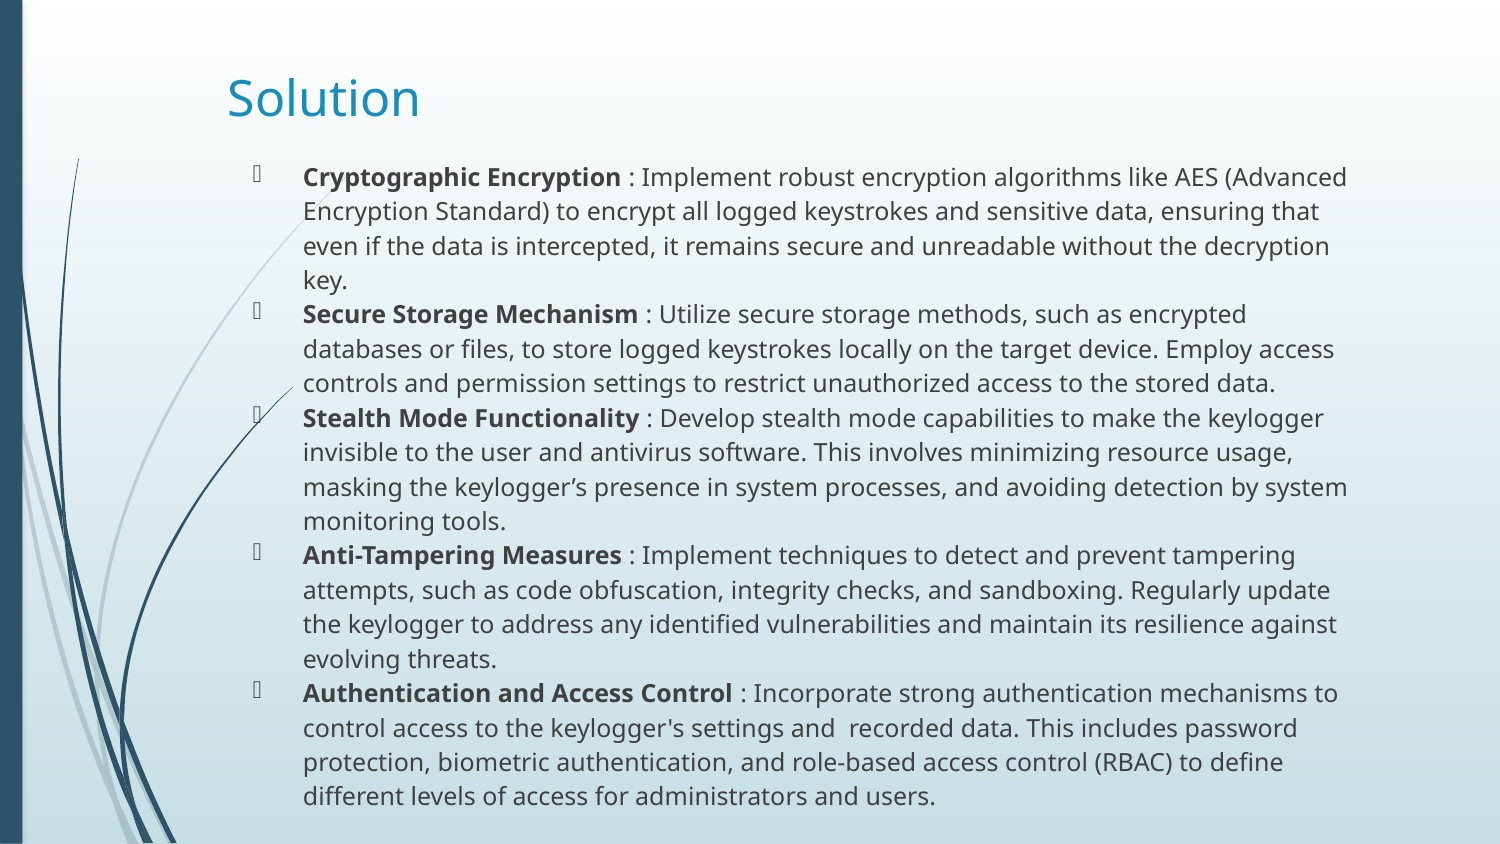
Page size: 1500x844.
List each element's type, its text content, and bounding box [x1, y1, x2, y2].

title Solution [212, 0, 1368, 141]
list Cryptographic Encryption : Implement robust encryption algorithms like AES (Advanced Encryption Standard) to encrypt all logged keystrokes and sensitive data, ensuring that even if the data is intercepted, it remains secure and unreadable without the decryption key. Secure Storage Mechanism : Utilize secure storage methods, such as encrypted databases or files, to store logged keystrokes locally on the target device. Employ access controls and permission settings to restrict unauthorized access to the stored data. Stealth Mode Functionality : Develop stealth mode capabilities to make the keylogger invisible to the user and antivirus software. This involves minimizing resource usage, masking the keylogger’s presence in system processes, and avoiding detection by system monitoring tools. Anti-Tampering Measures : Implement techniques to detect and prevent tampering attempts, such as code obfuscation, integrity checks, and sandboxing. Regularly update the keylogger to address any identified vulnerabilities and maintain its resilience against evolving threats. Authentication and Access Control : Incorporate strong authentication mechanisms to control access to the keylogger's settings and recorded data. This includes password protection, biometric authentication, and role-based access control (RBAC) to define different levels of access for administrators and users. [212, 141, 1368, 620]
